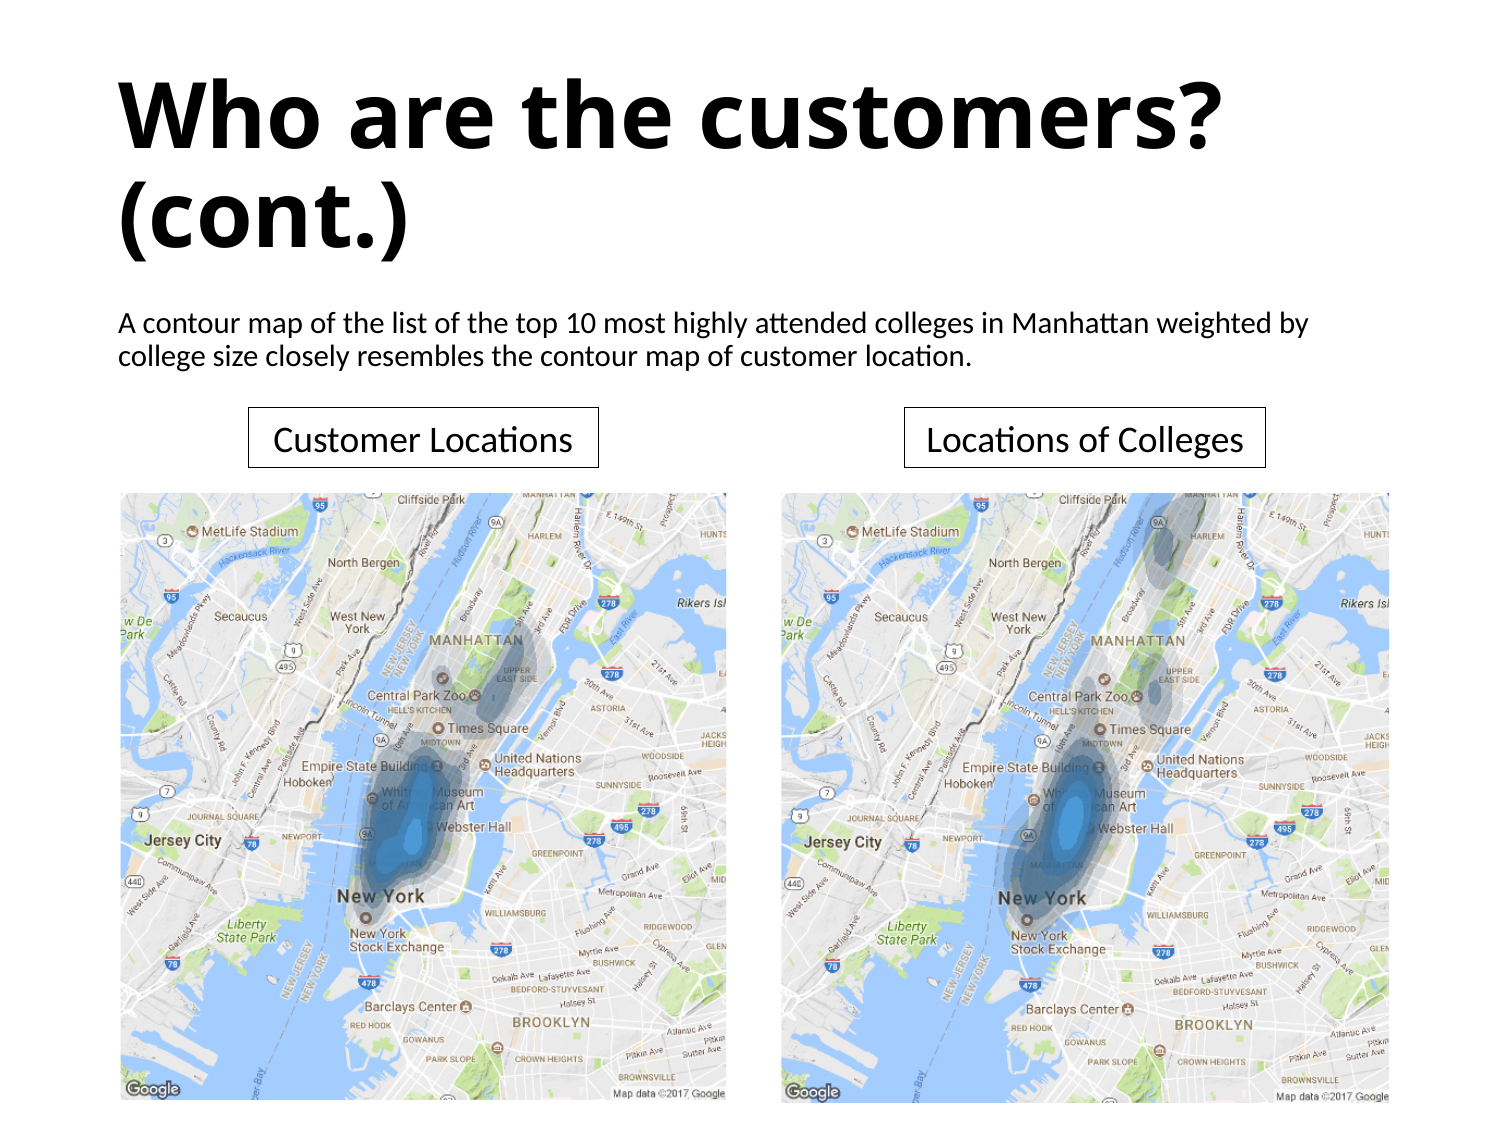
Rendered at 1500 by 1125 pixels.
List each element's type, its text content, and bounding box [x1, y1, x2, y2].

title Who are the customers? (cont.) [103, 59, 1397, 278]
list A contour map of the list of the top 10 most highly attended colleges in Manhattan weighted by college size closely resembles the contour map of customer location. [103, 299, 1397, 383]
text_box Locations of Colleges [904, 407, 1266, 468]
text_box Customer Locations [248, 407, 599, 468]
picture [781, 493, 1390, 1103]
picture [120, 493, 727, 1100]
